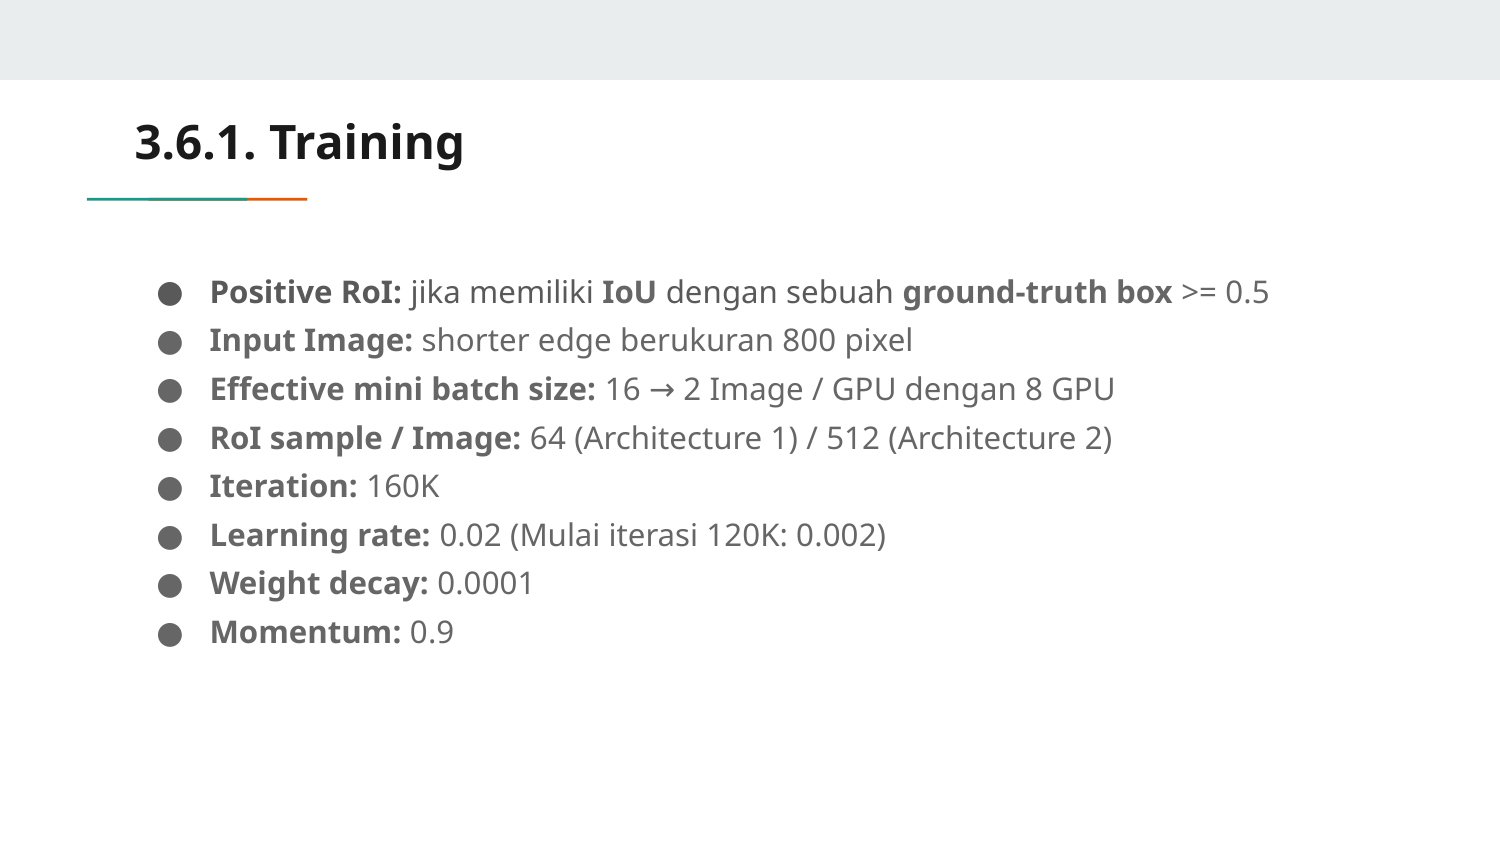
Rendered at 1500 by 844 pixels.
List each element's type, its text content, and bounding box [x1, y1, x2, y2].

title 3.6.1. Training [119, 96, 1381, 185]
list Positive RoI: jika memiliki IoU dengan sebuah ground-truth box >= 0.5 Input Image: shorter edge berukuran 800 pixel Effective mini batch size: 16 → 2 Image / GPU dengan 8 GPU RoI sample / Image: 64 (Architecture 1) / 512 (Architecture 2) Iteration: 160K Learning rate: 0.02 (Mulai iterasi 120K: 0.002) Weight decay: 0.0001 Momentum: 0.9 [119, 245, 1381, 732]
